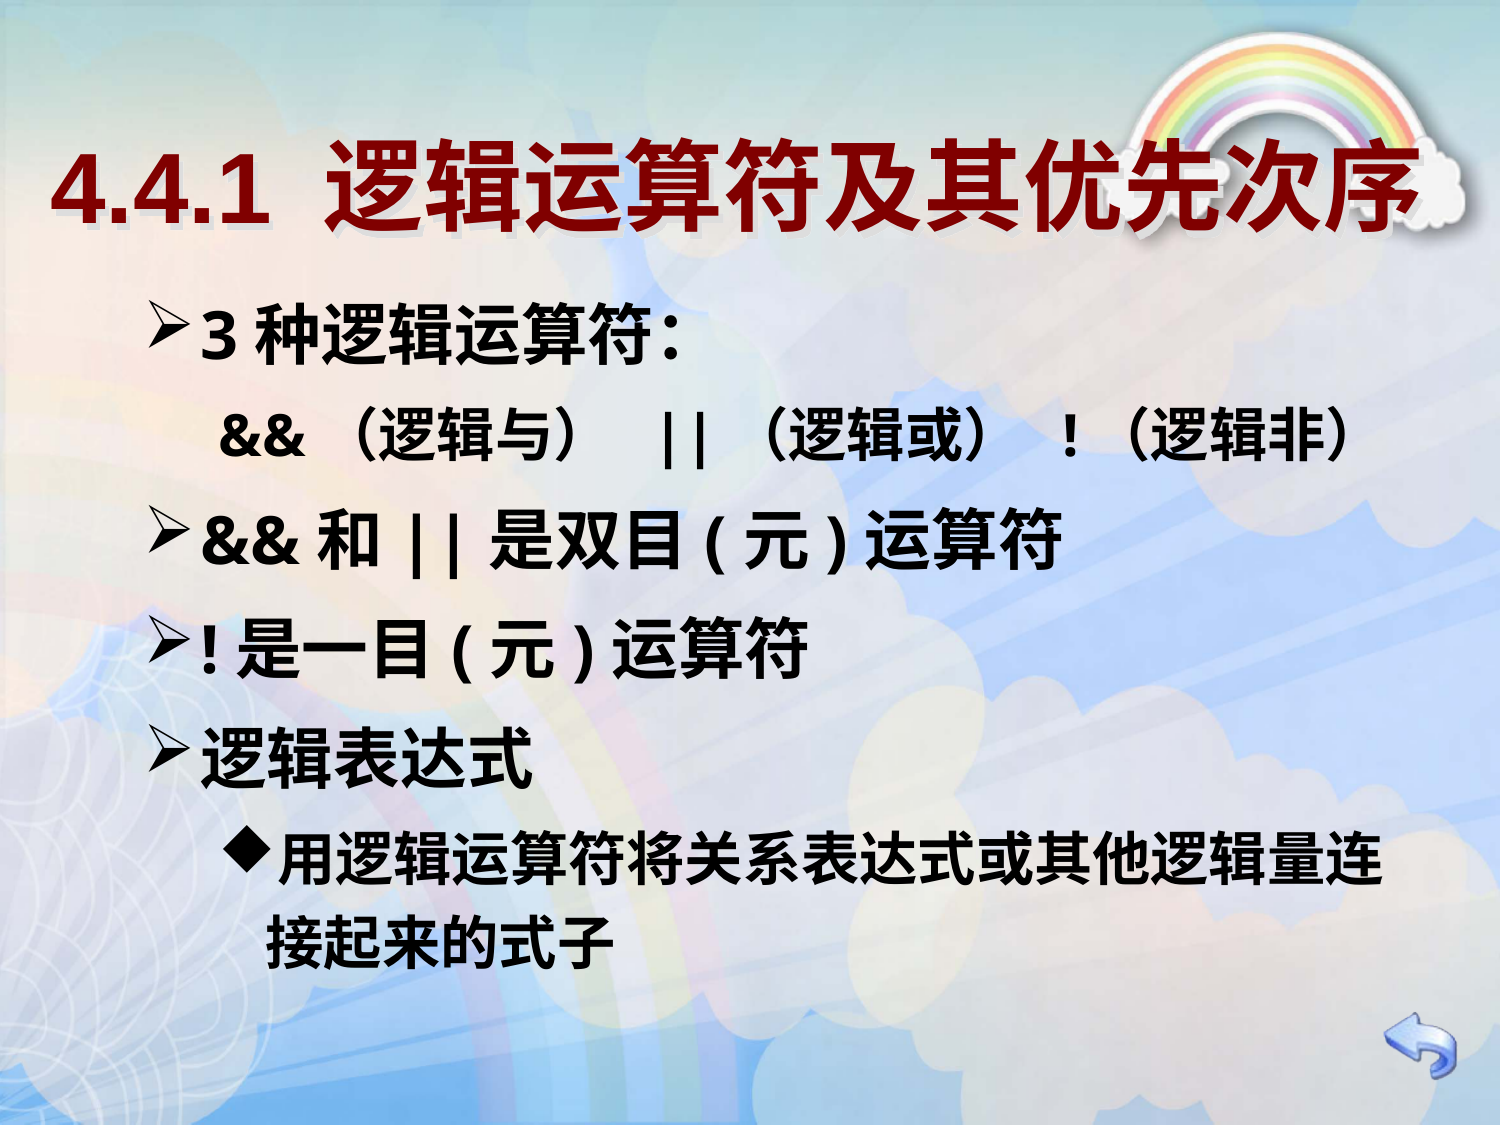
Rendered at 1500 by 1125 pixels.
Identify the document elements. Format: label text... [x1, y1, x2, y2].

picture [0, 1, 1500, 1125]
title 4.4.1 逻辑运算符及其优先次序 [34, 115, 1442, 252]
list 3种逻辑运算符： &&（逻辑与） ||（逻辑或） !（逻辑非） &&和||是双目(元)运算符 !是一目(元)运算符 逻辑表达式 用逻辑运算符将关系表达式或其他逻辑量连接起来的式子 [128, 269, 1407, 1008]
